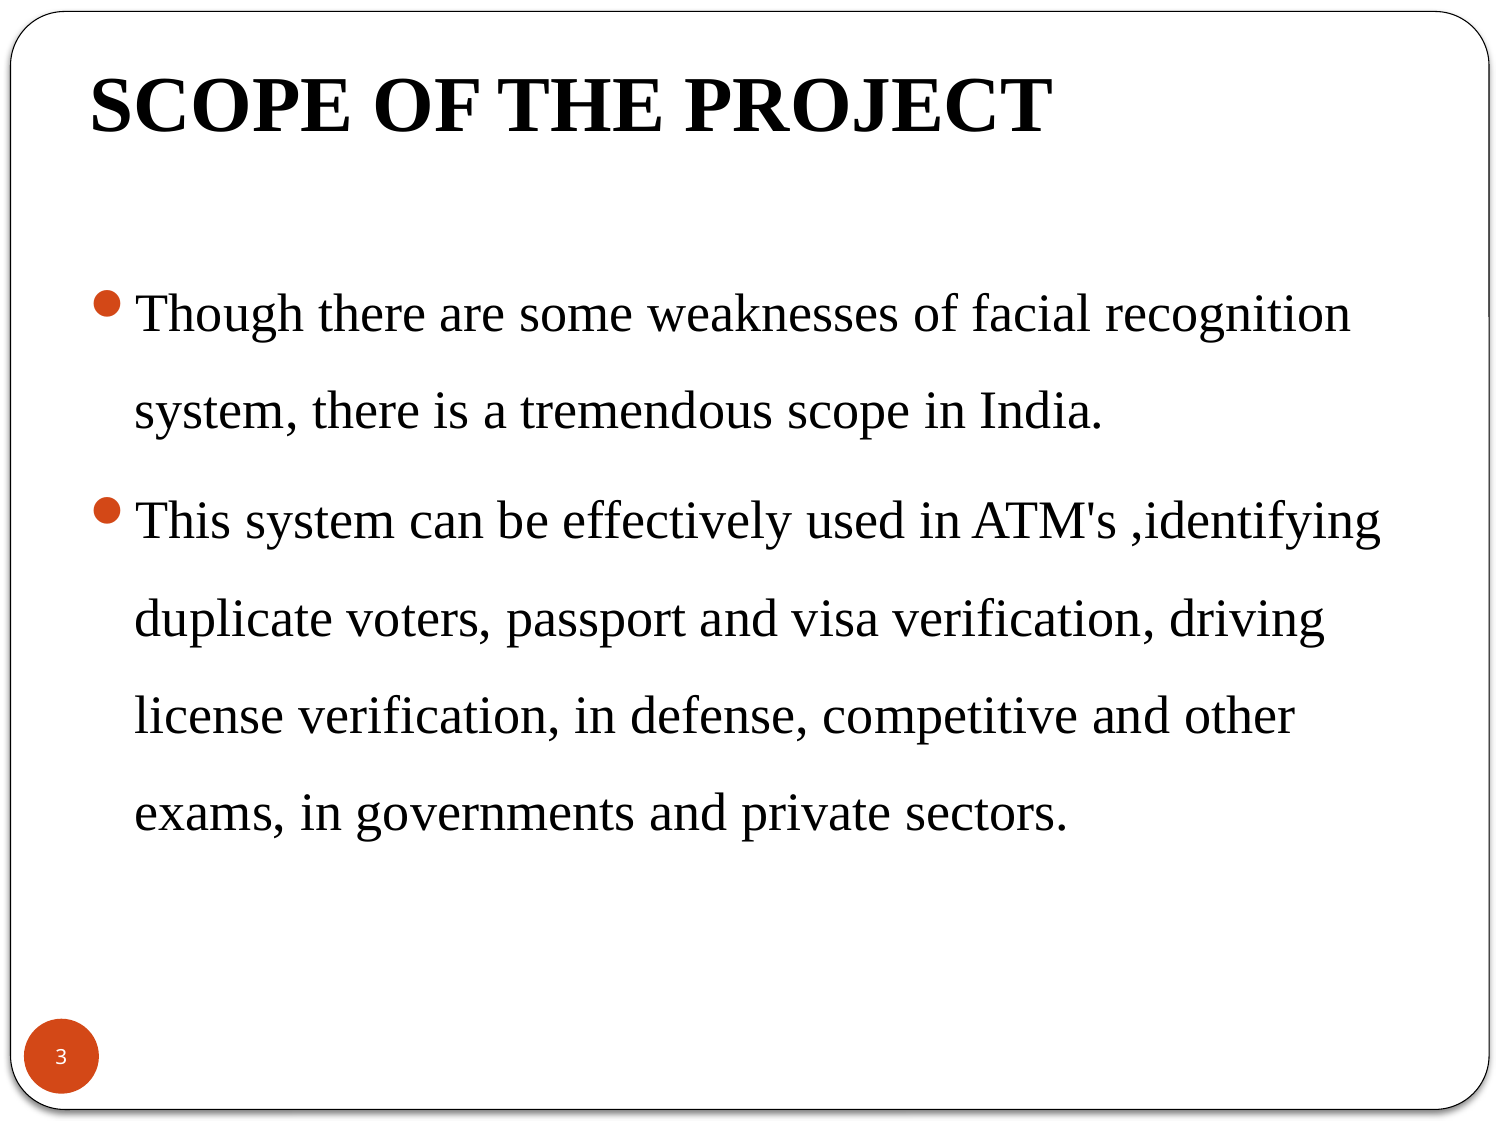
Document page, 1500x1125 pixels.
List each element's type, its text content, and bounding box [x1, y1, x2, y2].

slide_number 3 [23, 1018, 99, 1094]
title SCOPE OF THE PROJECT [75, 45, 1425, 163]
list Though there are some weaknesses of facial recognition system, there is a tremendous scope in India. This system can be effectively used in ATM's ,identifying duplicate voters, passport and visa verification, driving license verification, in defense, competitive and other exams, in governments and private sectors. [75, 237, 1425, 1005]
